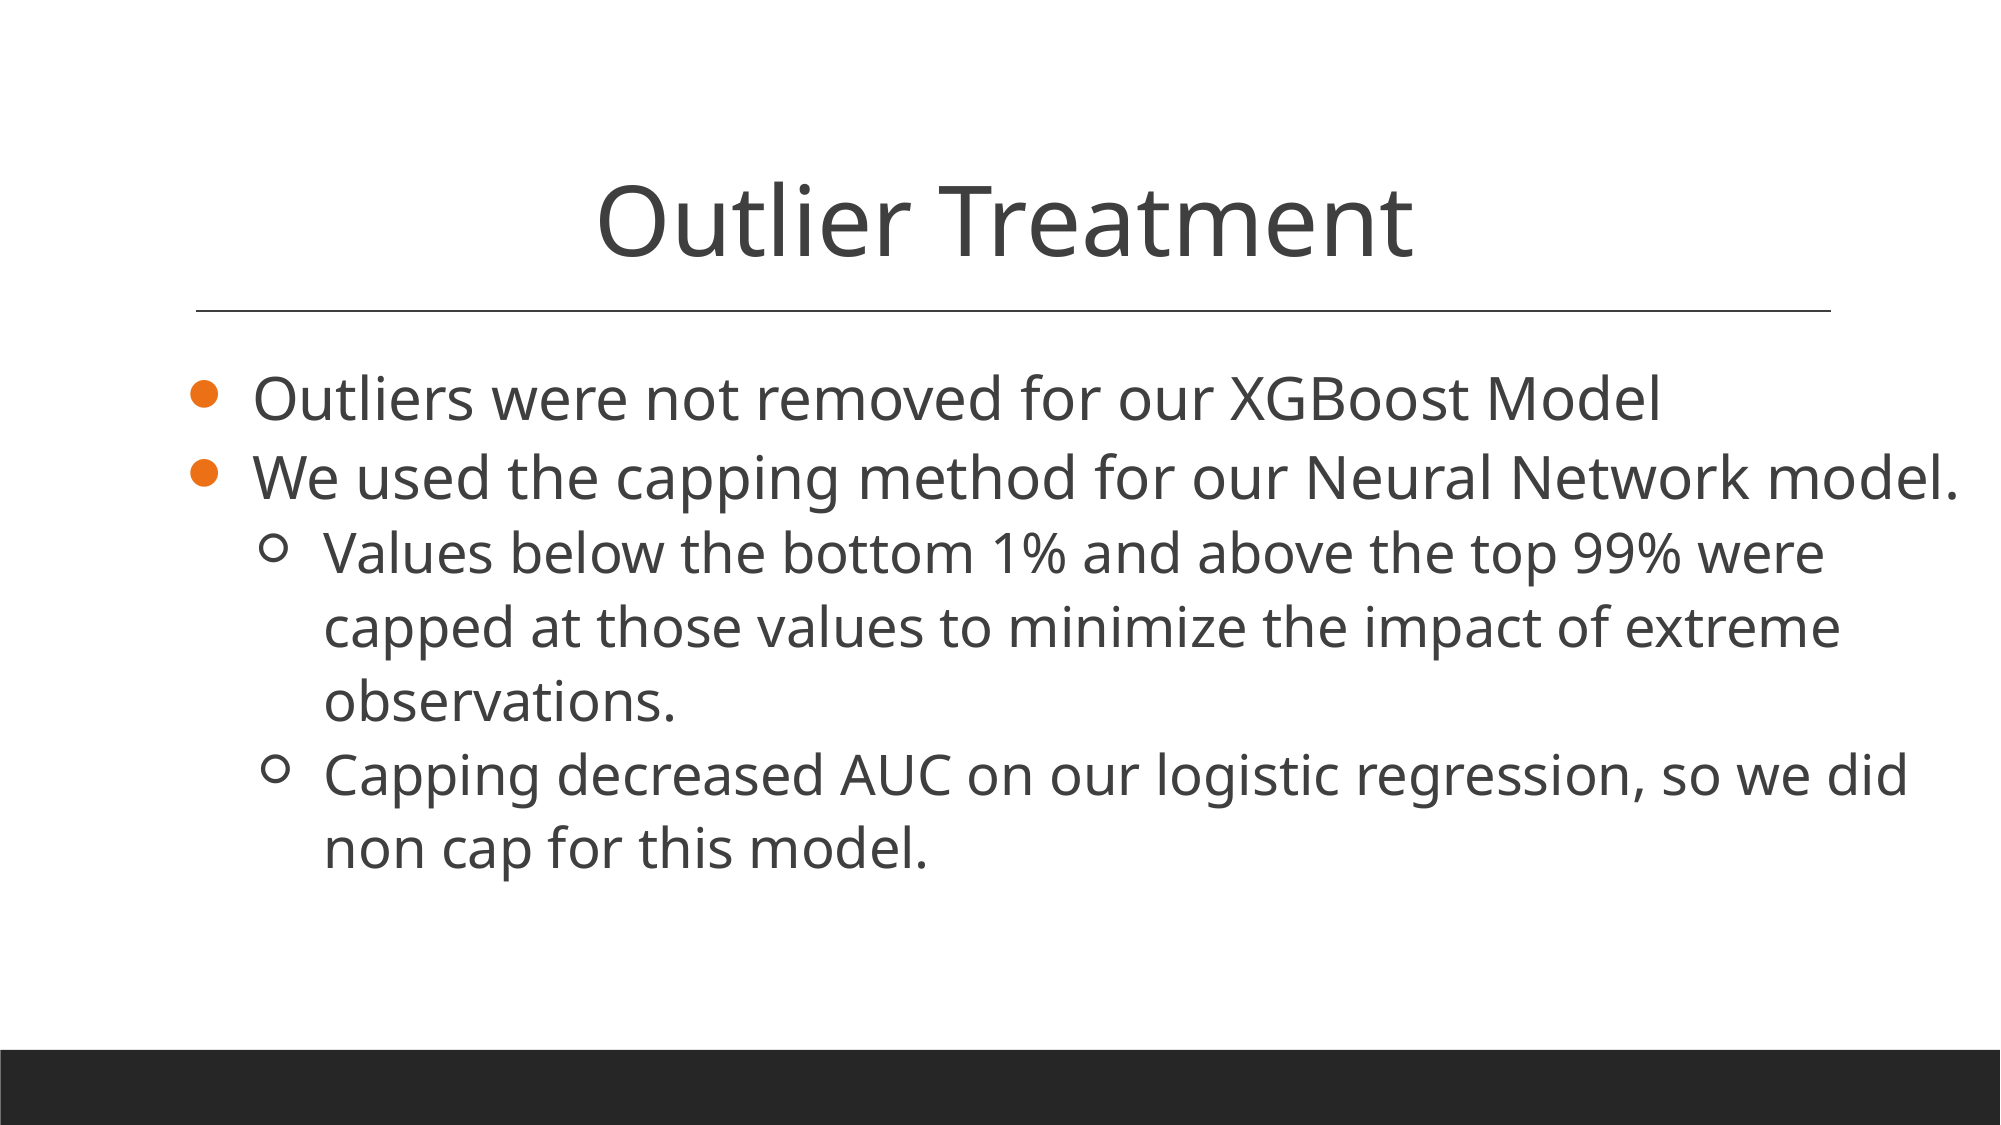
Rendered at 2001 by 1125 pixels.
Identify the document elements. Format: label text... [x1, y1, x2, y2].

list Outliers were not removed for our XGBoost Model We used the capping method for our Neural Network model. Values below the bottom 1% and above the top 99% were capped at those values to minimize the impact of extreme observations. Capping decreased AUC on our logistic regression, so we did non cap for this model. [180, 345, 1967, 963]
title Outlier Treatment [180, 47, 1830, 285]
